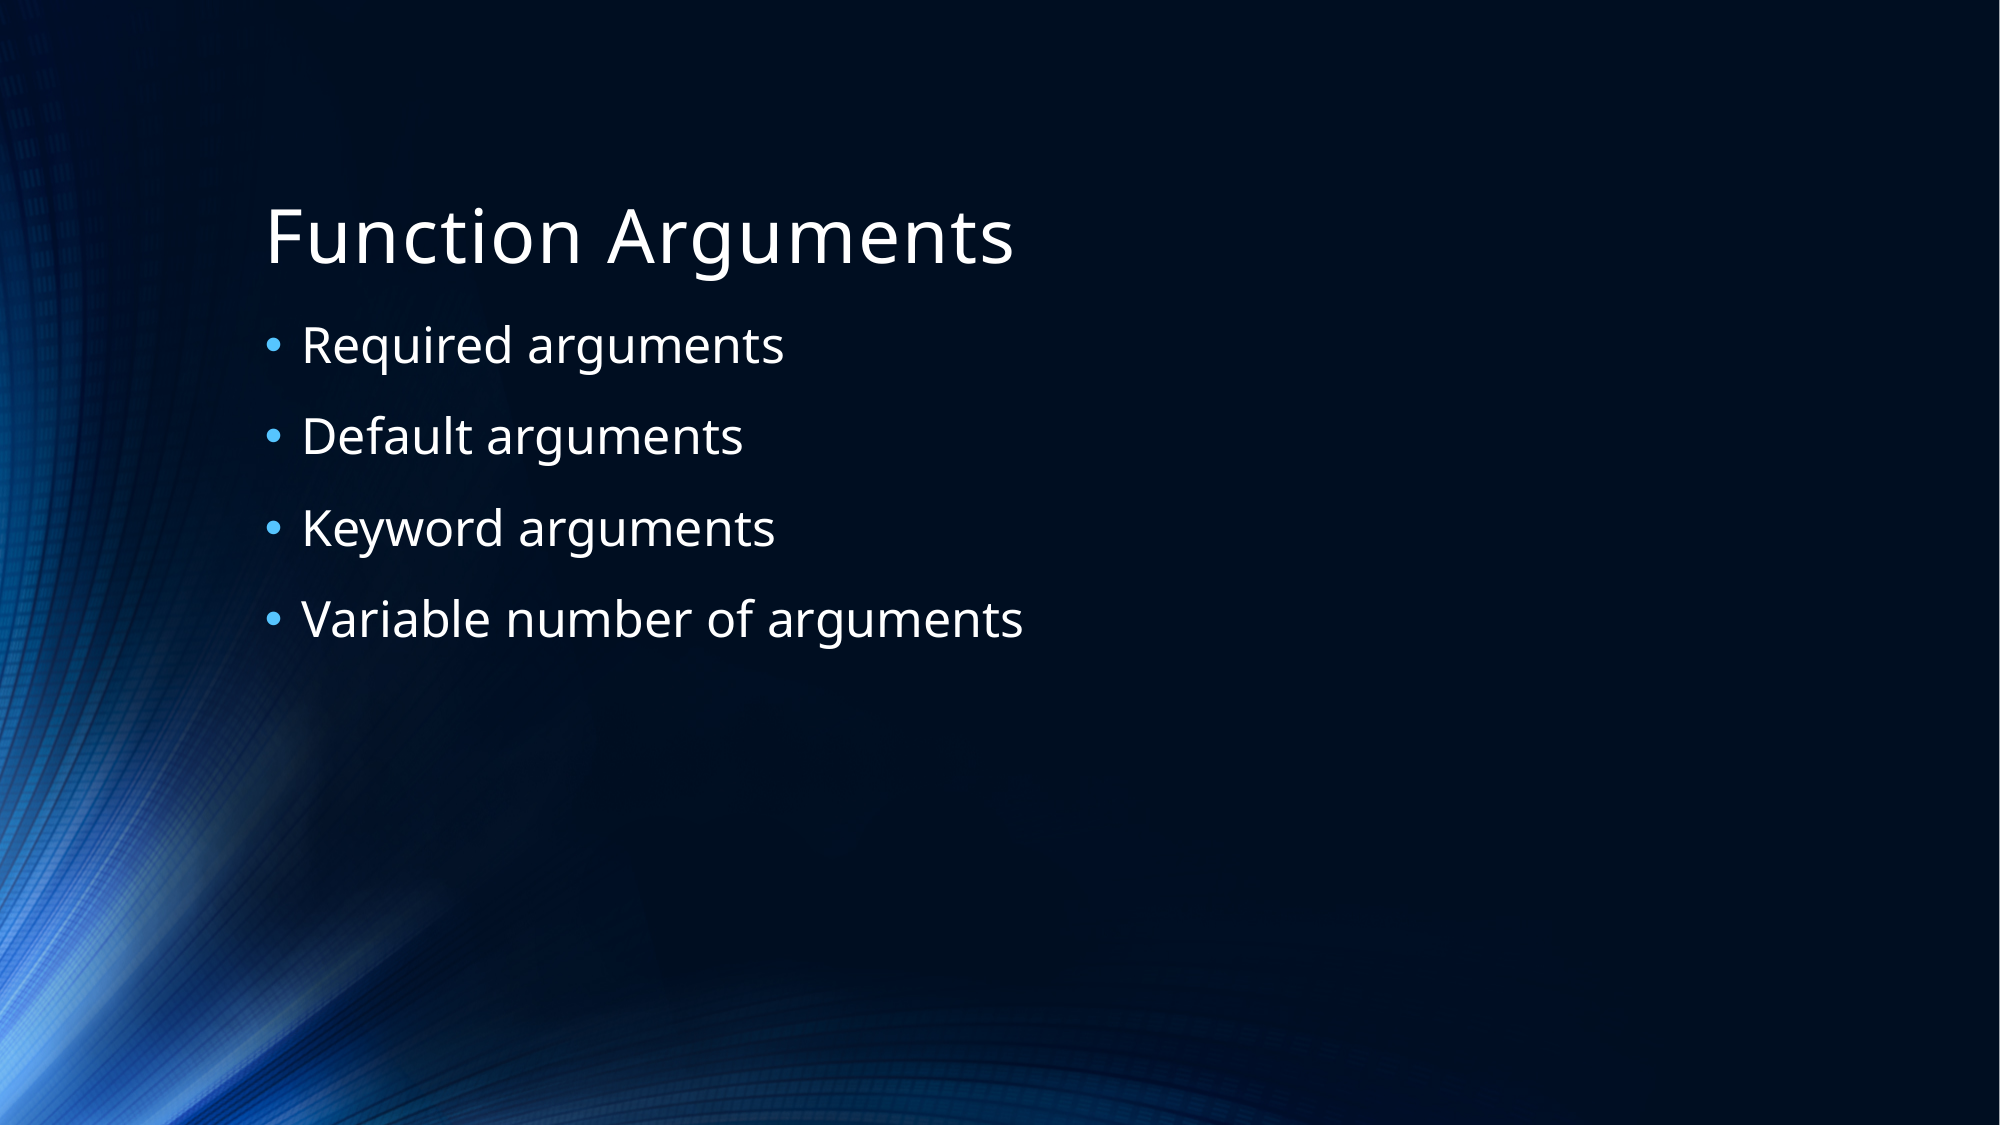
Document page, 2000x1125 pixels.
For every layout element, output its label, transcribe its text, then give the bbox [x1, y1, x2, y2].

picture [0, 0, 2000, 1125]
list Required arguments Default arguments Keyword arguments Variable number of arguments [249, 312, 1749, 988]
title Function Arguments [249, 62, 1750, 288]
